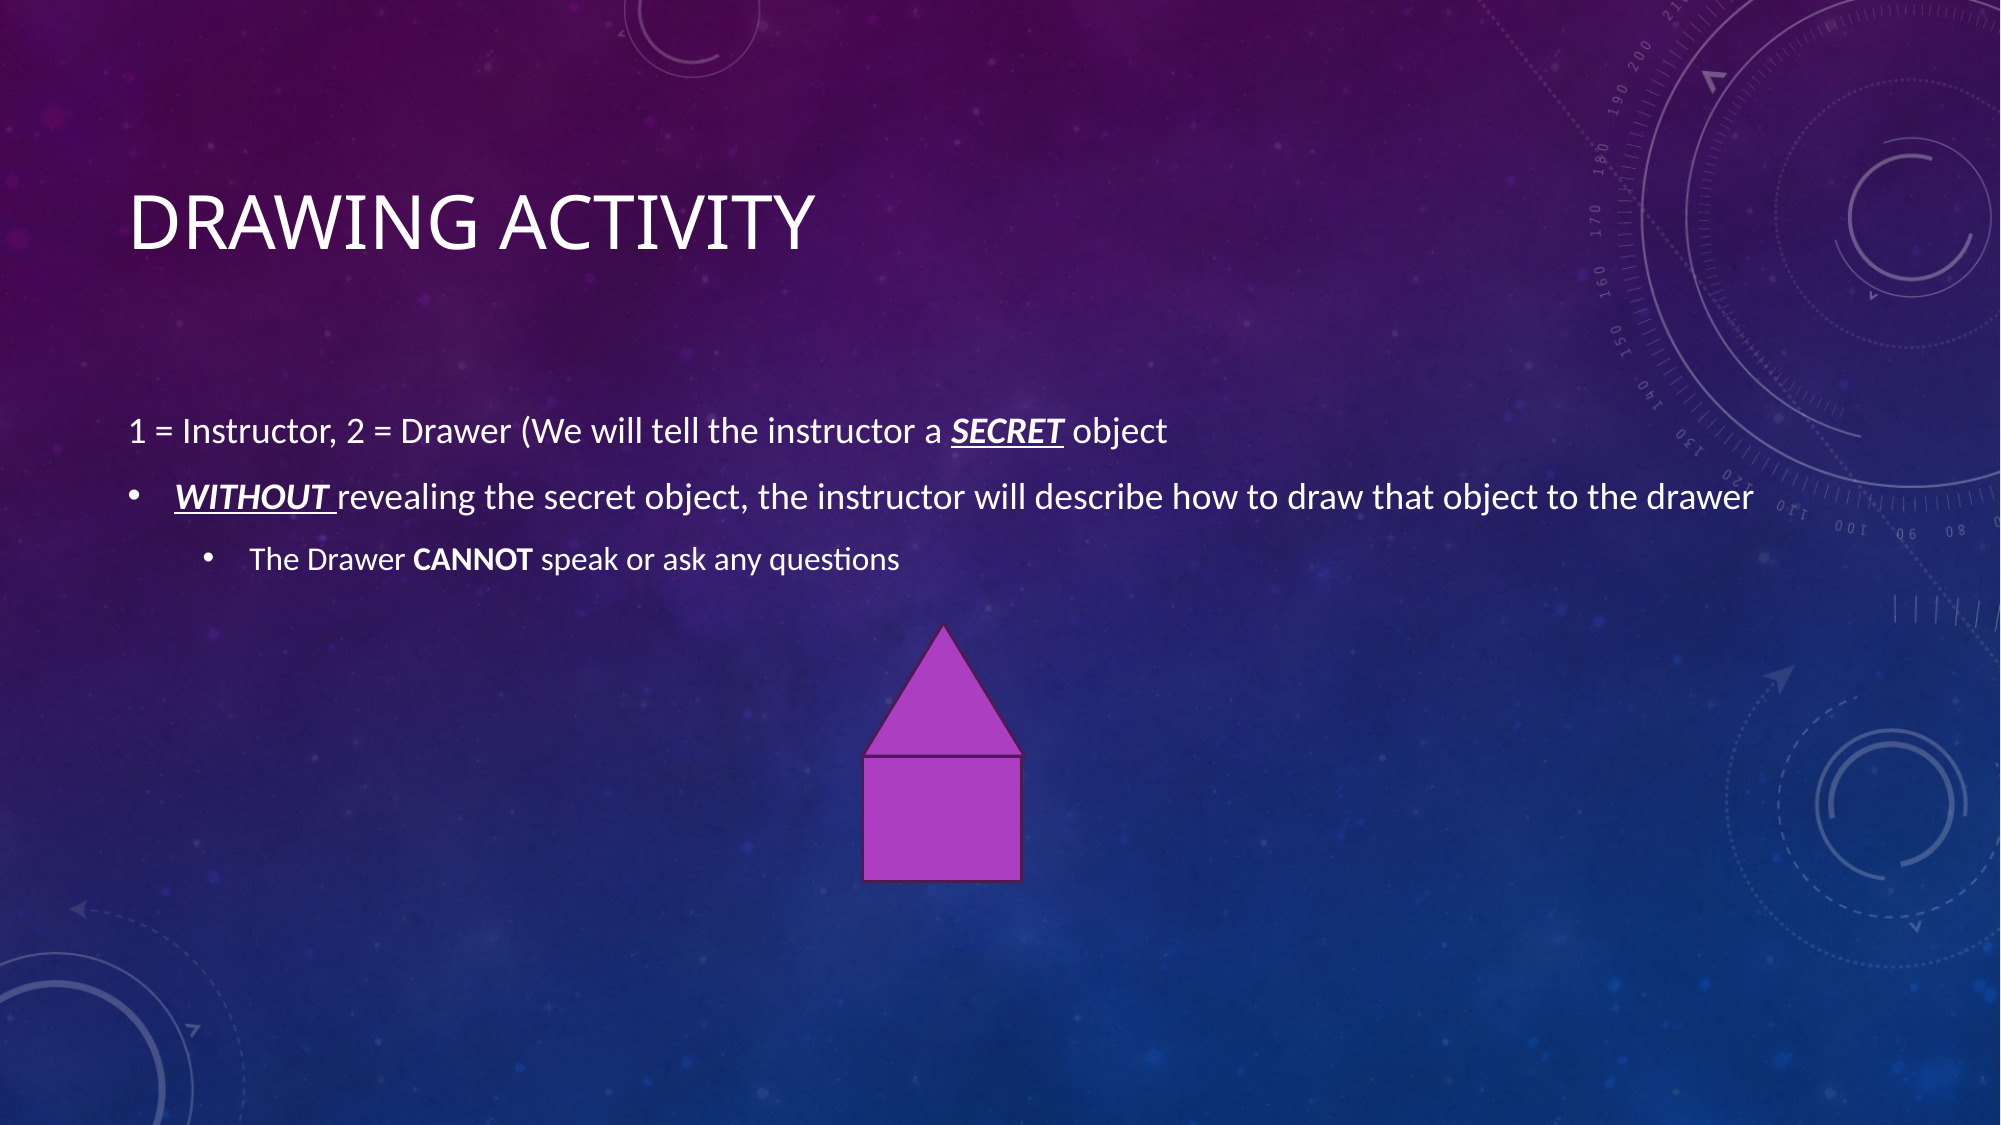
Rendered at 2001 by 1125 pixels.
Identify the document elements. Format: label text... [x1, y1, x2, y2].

text_box [861, 755, 1023, 883]
list 1 = Instructor, 2 = Drawer (We will tell the instructor a SECRET object WITHOUT revealing the secret object, the instructor will describe how to draw that object to the drawer The Drawer CANNOT speak or ask any questions [112, 308, 1775, 938]
picture [0, 0, 2001, 1125]
text_box [860, 621, 1027, 758]
title DRAWING ACTIVITY [112, 99, 1775, 308]
